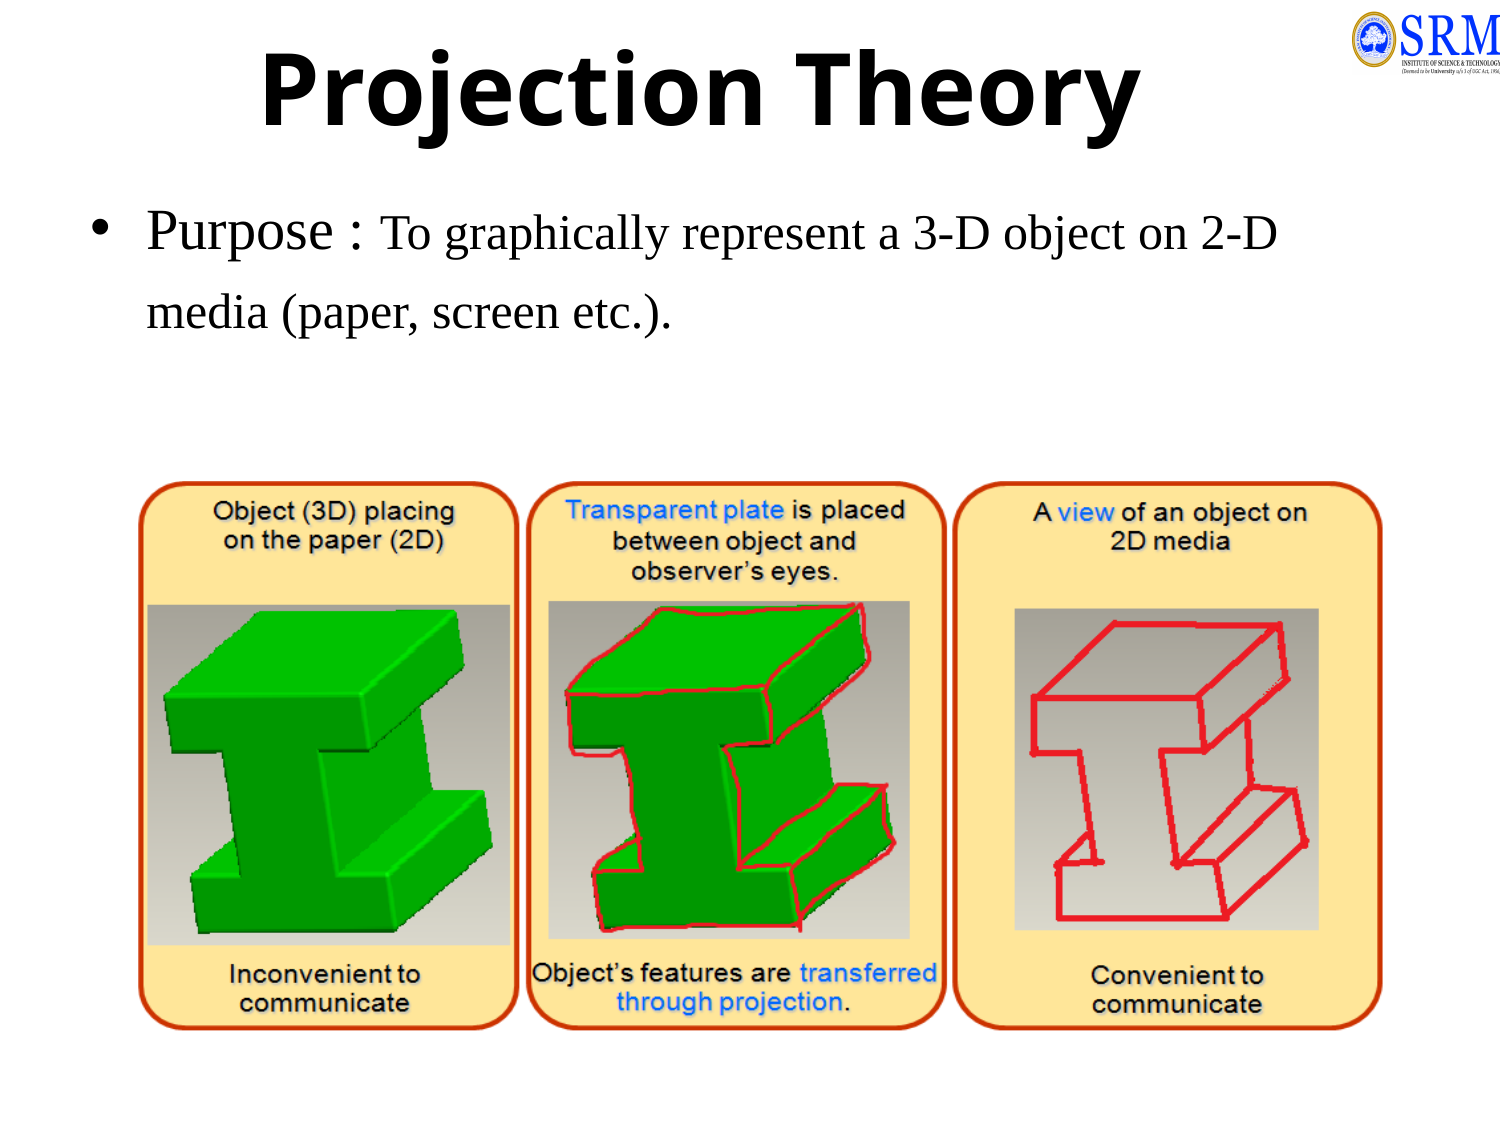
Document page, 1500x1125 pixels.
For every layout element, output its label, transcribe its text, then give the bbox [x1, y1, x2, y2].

list Purpose : To graphically represent a 3-D object on 2-D media (paper, screen etc.). [75, 162, 1425, 1005]
picture [1375, 10, 1500, 75]
picture [137, 481, 1401, 1038]
title Projection Theory [24, 10, 1375, 161]
